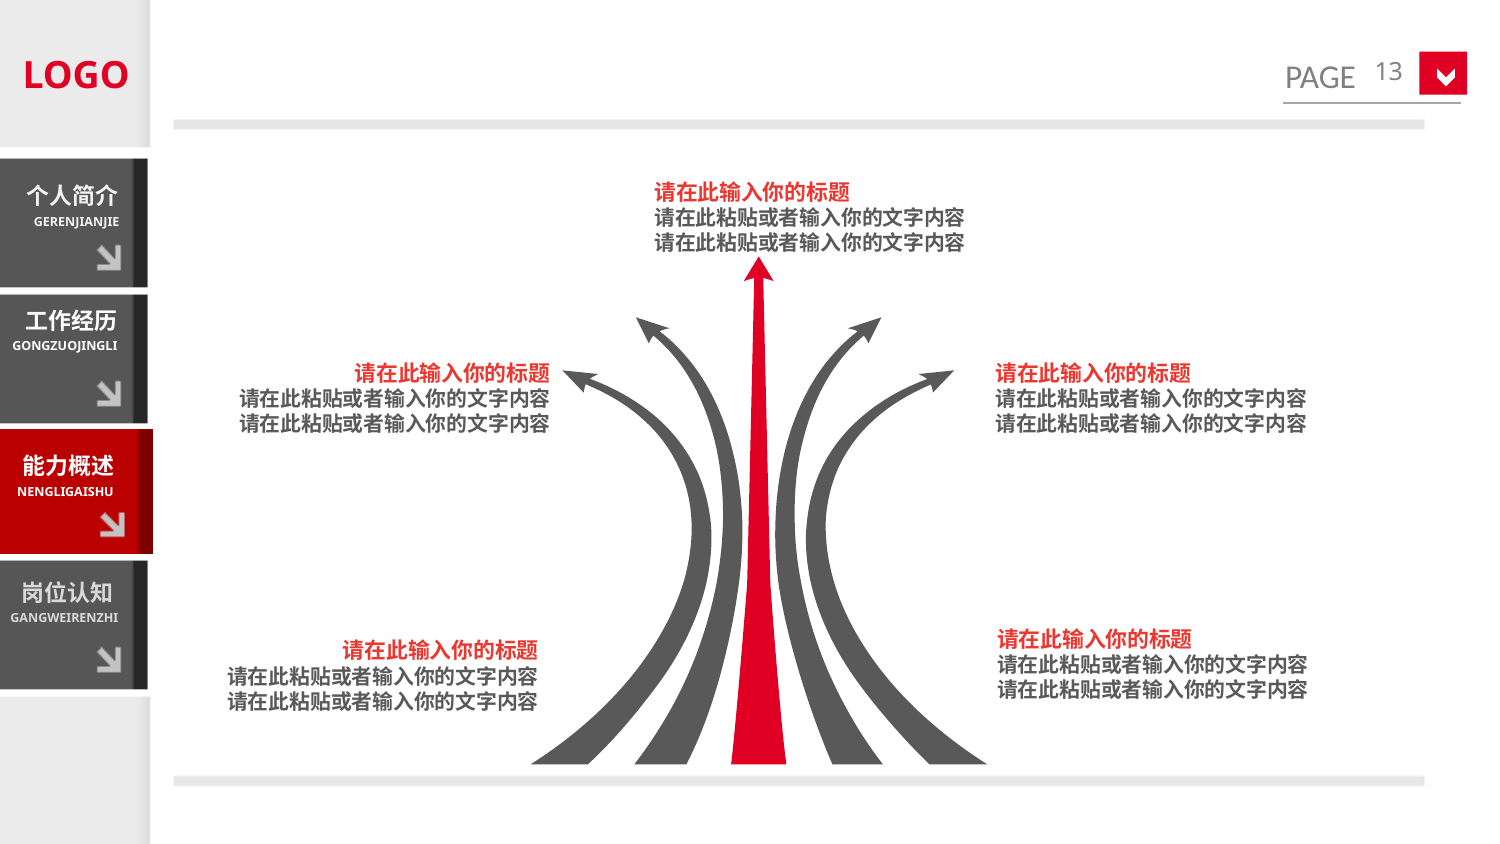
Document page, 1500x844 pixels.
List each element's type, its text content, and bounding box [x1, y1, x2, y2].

text_box [805, 370, 988, 765]
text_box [0, 570, 137, 634]
text_box [731, 260, 787, 765]
text_box LOGO [7, 43, 145, 104]
slide_number 13 [1358, 50, 1420, 96]
text_box [775, 317, 883, 765]
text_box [0, 444, 132, 508]
text_box 请在此输入你的标题 请在此粘贴或者输入你的文字内容 请在此粘贴或者输入你的文字内容 [194, 631, 550, 719]
text_box 请在此输入你的标题 请在此粘贴或者输入你的文字内容 请在此粘贴或者输入你的文字内容 [986, 619, 1342, 708]
text_box 请在此输入你的标题 请在此粘贴或者输入你的文字内容 请在此粘贴或者输入你的文字内容 [206, 353, 562, 441]
text_box [634, 317, 743, 765]
text_box 请在此输入你的标题 请在此粘贴或者输入你的文字内容 请在此粘贴或者输入你的文字内容 [643, 172, 998, 260]
text_box [530, 370, 712, 765]
picture [0, 0, 1500, 844]
text_box 请在此输入你的标题 请在此粘贴或者输入你的文字内容 请在此粘贴或者输入你的文字内容 [984, 353, 1340, 441]
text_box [0, 298, 136, 362]
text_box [11, 173, 138, 238]
